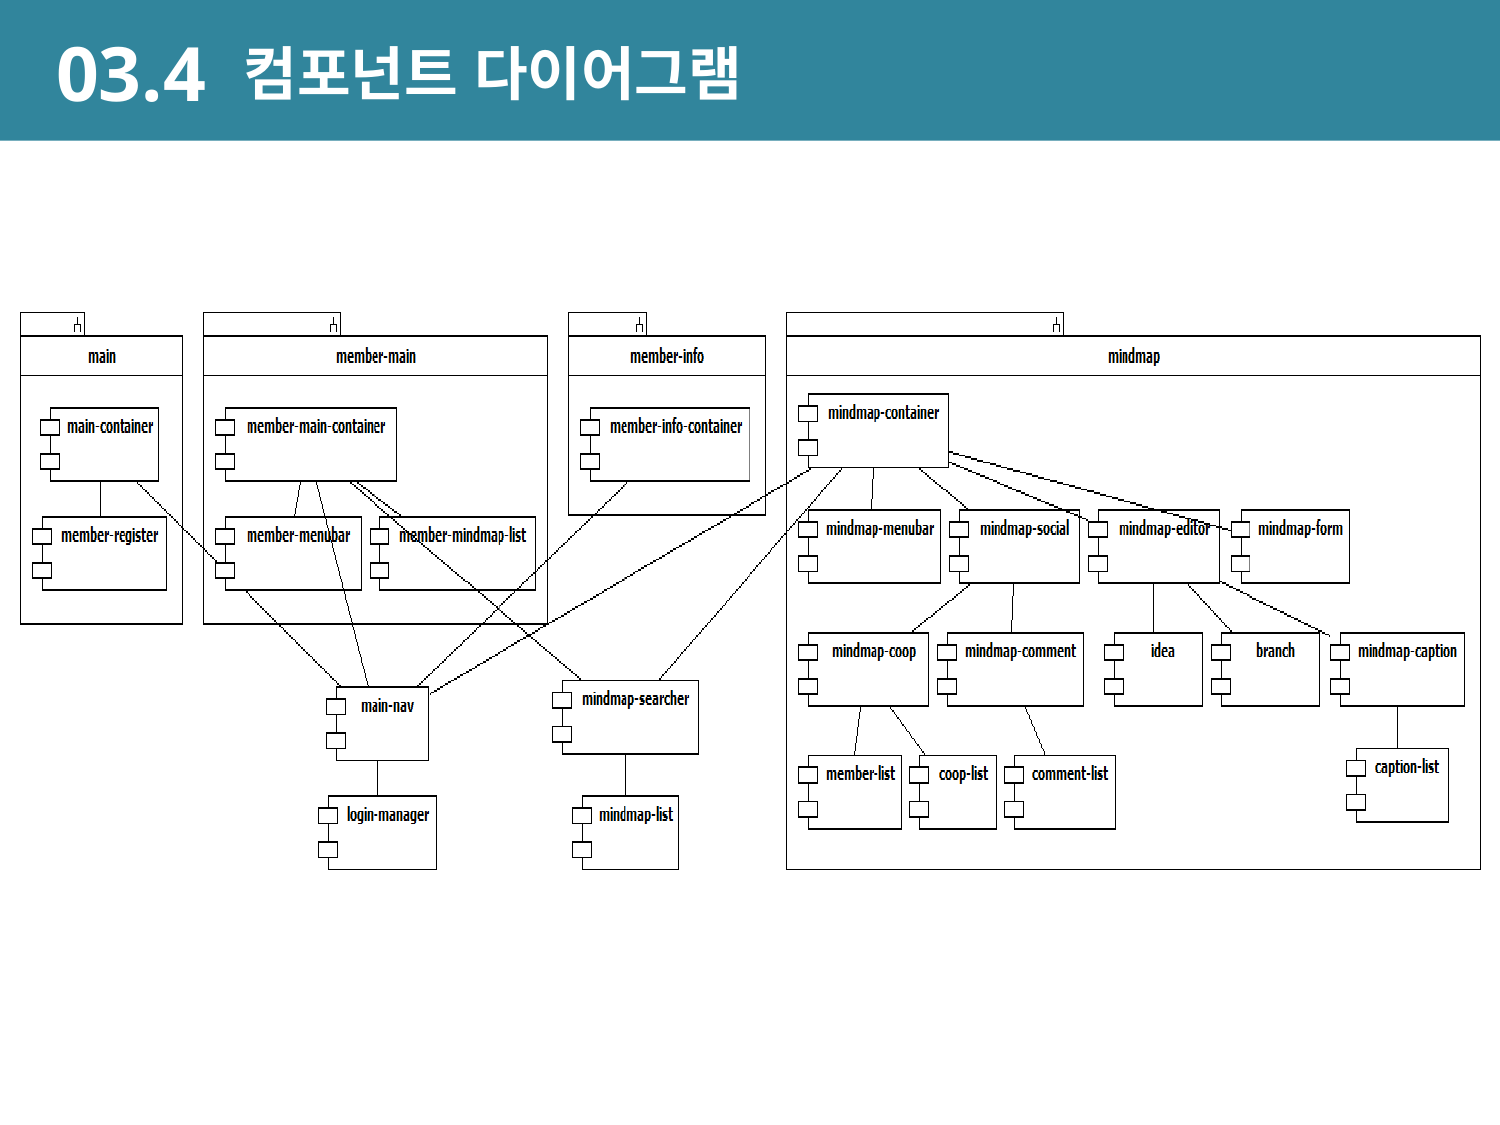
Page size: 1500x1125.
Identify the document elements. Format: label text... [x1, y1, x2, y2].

picture [0, 278, 1500, 906]
text_box 컴포넌트 다이어그램 [229, 29, 1151, 115]
text_box [0, 0, 1500, 143]
text_box 03.4 [41, 19, 231, 125]
